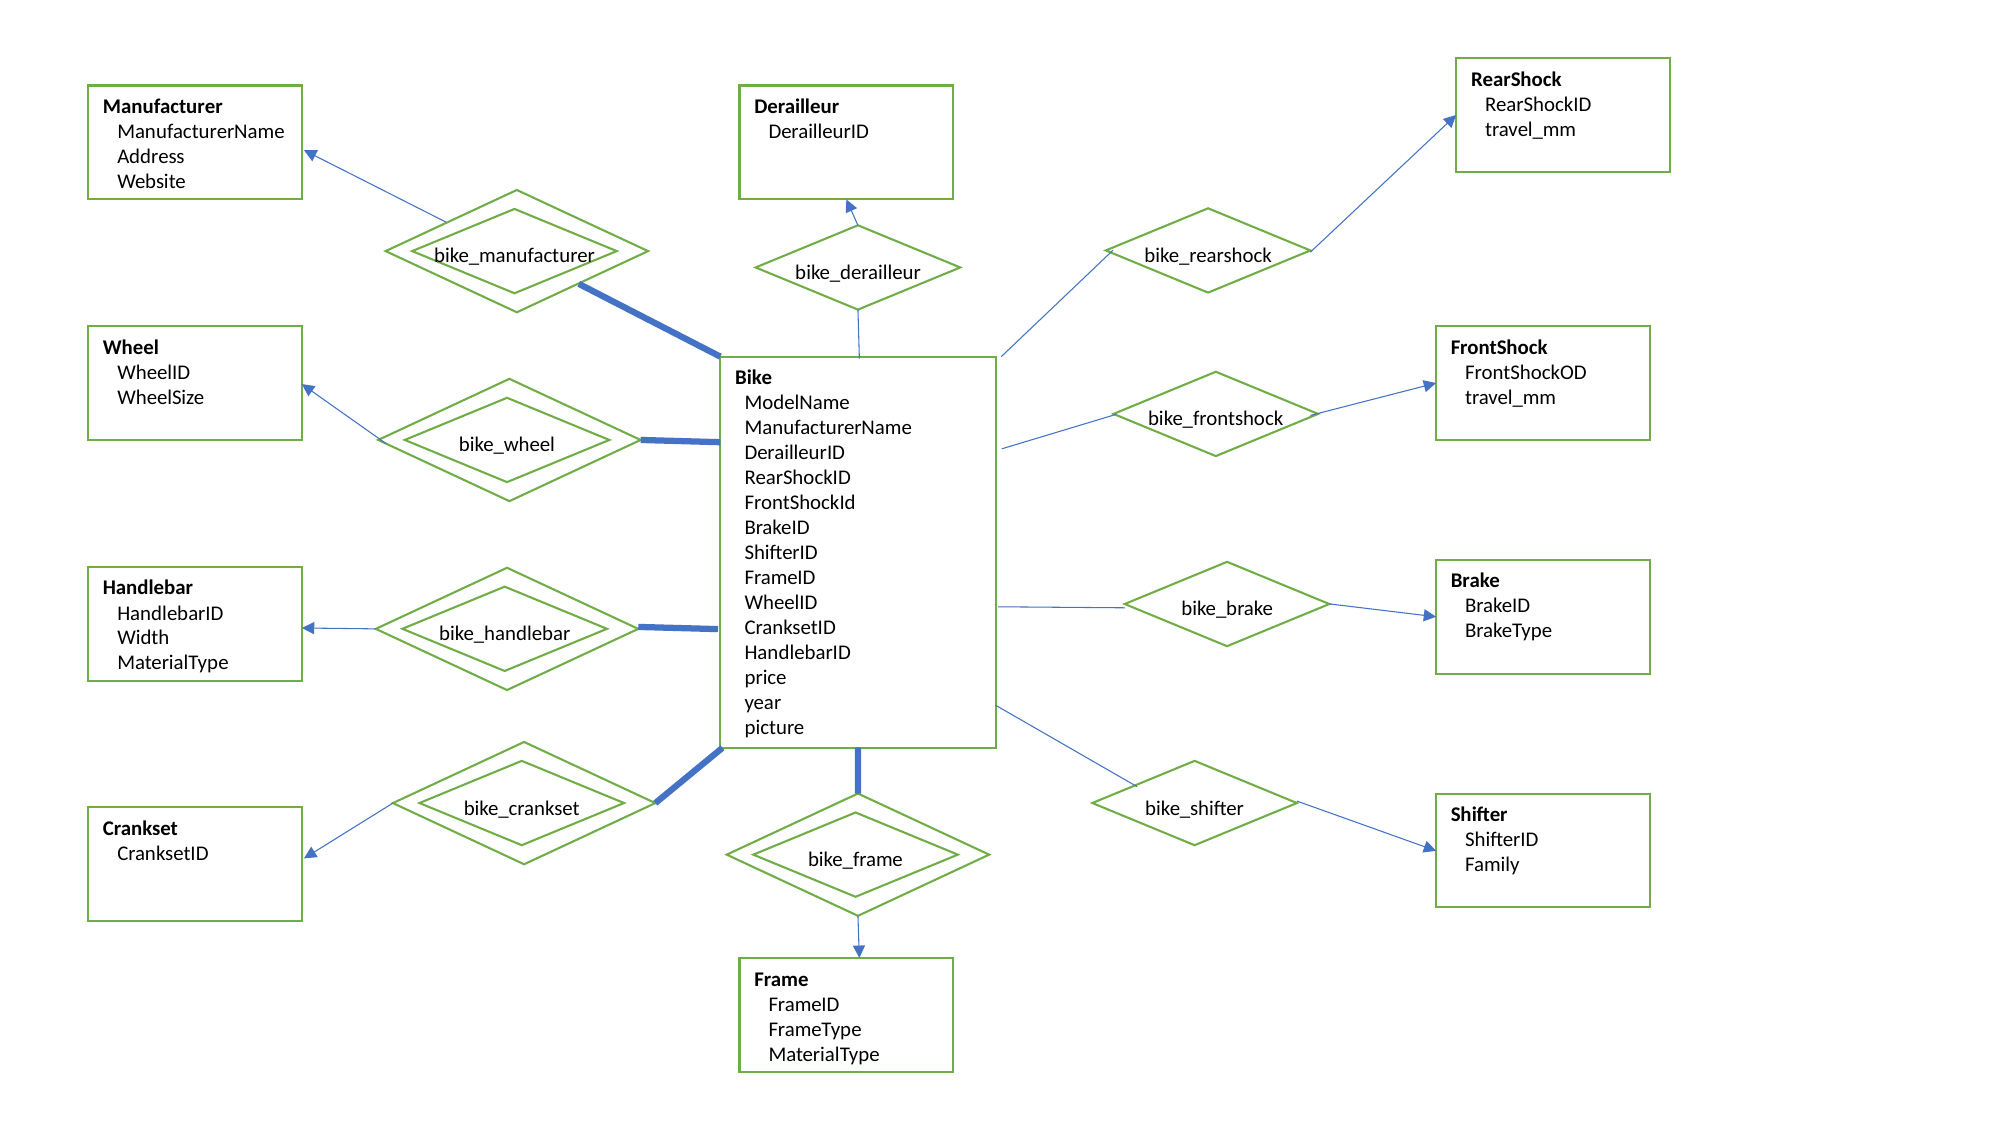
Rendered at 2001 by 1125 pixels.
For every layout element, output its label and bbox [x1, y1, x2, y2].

text_box [1310, 382, 1437, 416]
text_box [846, 199, 858, 226]
text_box [1436, 793, 1676, 910]
text_box [726, 793, 990, 916]
text_box [655, 747, 723, 804]
text_box [1086, 208, 1330, 293]
text_box [1001, 250, 1113, 357]
text_box [378, 378, 641, 502]
text_box [301, 384, 386, 444]
text_box [720, 356, 996, 751]
text_box [1296, 801, 1437, 852]
text_box [88, 85, 328, 227]
text_box [1436, 326, 1676, 443]
text_box [88, 566, 328, 708]
text_box [736, 225, 980, 310]
text_box [739, 85, 980, 200]
text_box [1456, 57, 1696, 175]
text_box [640, 439, 721, 443]
text_box [1001, 414, 1116, 449]
text_box [1105, 561, 1349, 647]
text_box [1073, 760, 1316, 846]
text_box [995, 705, 1138, 787]
text_box [303, 150, 446, 223]
text_box [578, 283, 721, 357]
text_box [739, 957, 980, 1100]
text_box [392, 741, 656, 865]
text_box [638, 626, 718, 630]
text_box [1094, 371, 1338, 457]
text_box [385, 189, 649, 313]
text_box [1436, 559, 1676, 676]
text_box [88, 807, 328, 922]
text_box [1329, 603, 1437, 617]
text_box [1310, 114, 1457, 253]
text_box [375, 567, 639, 691]
text_box [303, 802, 393, 859]
text_box [88, 326, 328, 443]
